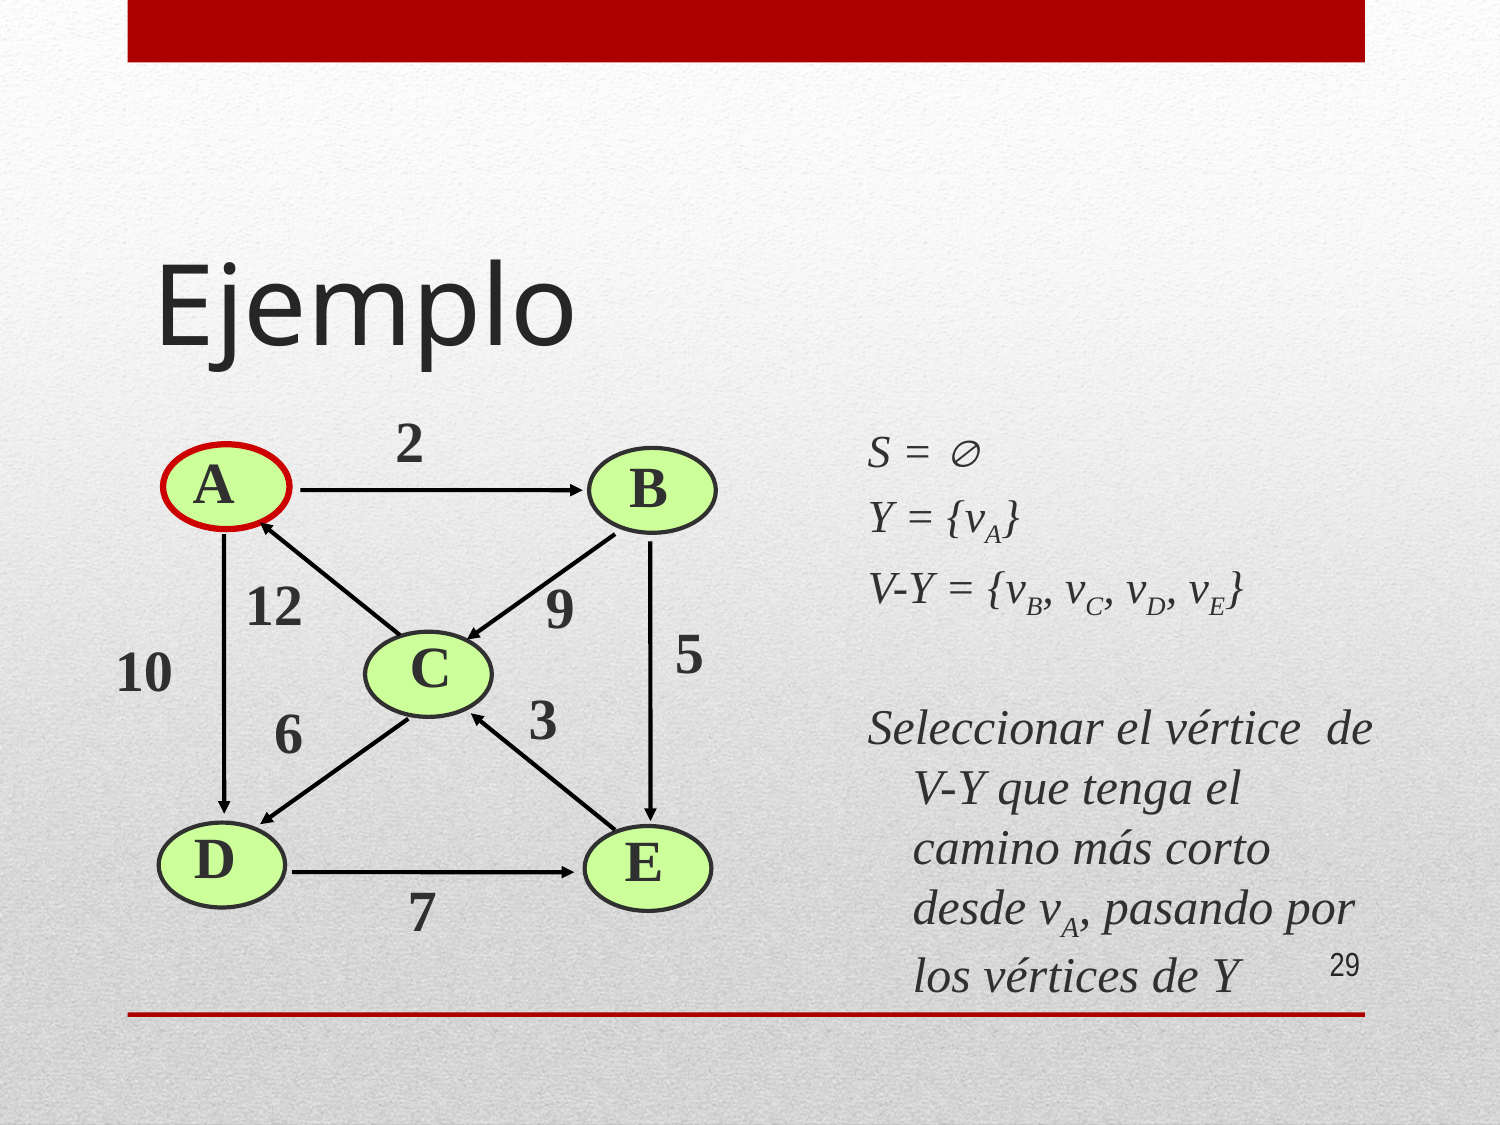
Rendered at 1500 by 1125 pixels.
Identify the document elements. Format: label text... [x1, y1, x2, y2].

text_box B [599, 441, 683, 527]
text_box [193, 447, 290, 530]
text_box 10 [99, 625, 189, 710]
text_box [470, 713, 513, 748]
text_box [217, 534, 231, 813]
text_box 12 [229, 559, 319, 645]
list S =  Y = {vA} V-Y = {vB, vC, vD, vE} Seleccionar el vértice de V-Y que tenga el camino más corto desde vA, pasando por los vértices de Y [800, 375, 1413, 1050]
text_box [259, 522, 306, 559]
text_box [584, 845, 595, 892]
text_box 5 [659, 608, 719, 693]
text_box [300, 483, 583, 497]
text_box 7 [392, 865, 452, 872]
text_box 7 [392, 873, 452, 950]
text_box [280, 848, 286, 882]
text_box 3 [513, 674, 573, 759]
text_box 6 [259, 688, 319, 773]
text_box [607, 901, 689, 911]
text_box [644, 541, 657, 816]
text_box [589, 467, 599, 514]
text_box C [380, 622, 467, 707]
text_box E [595, 816, 710, 901]
text_box [182, 898, 262, 908]
text_box [387, 640, 492, 717]
text_box [365, 646, 380, 702]
text_box [162, 460, 177, 514]
slide_number 29 [1250, 933, 1375, 993]
text_box [467, 594, 530, 640]
title Ejemplo [137, 112, 1250, 375]
text_box 9 [530, 562, 590, 648]
text_box A [177, 438, 250, 523]
text_box D [164, 813, 280, 898]
text_box 2 [380, 396, 440, 481]
text_box [292, 865, 575, 879]
text_box [620, 453, 716, 533]
text_box [158, 848, 164, 883]
